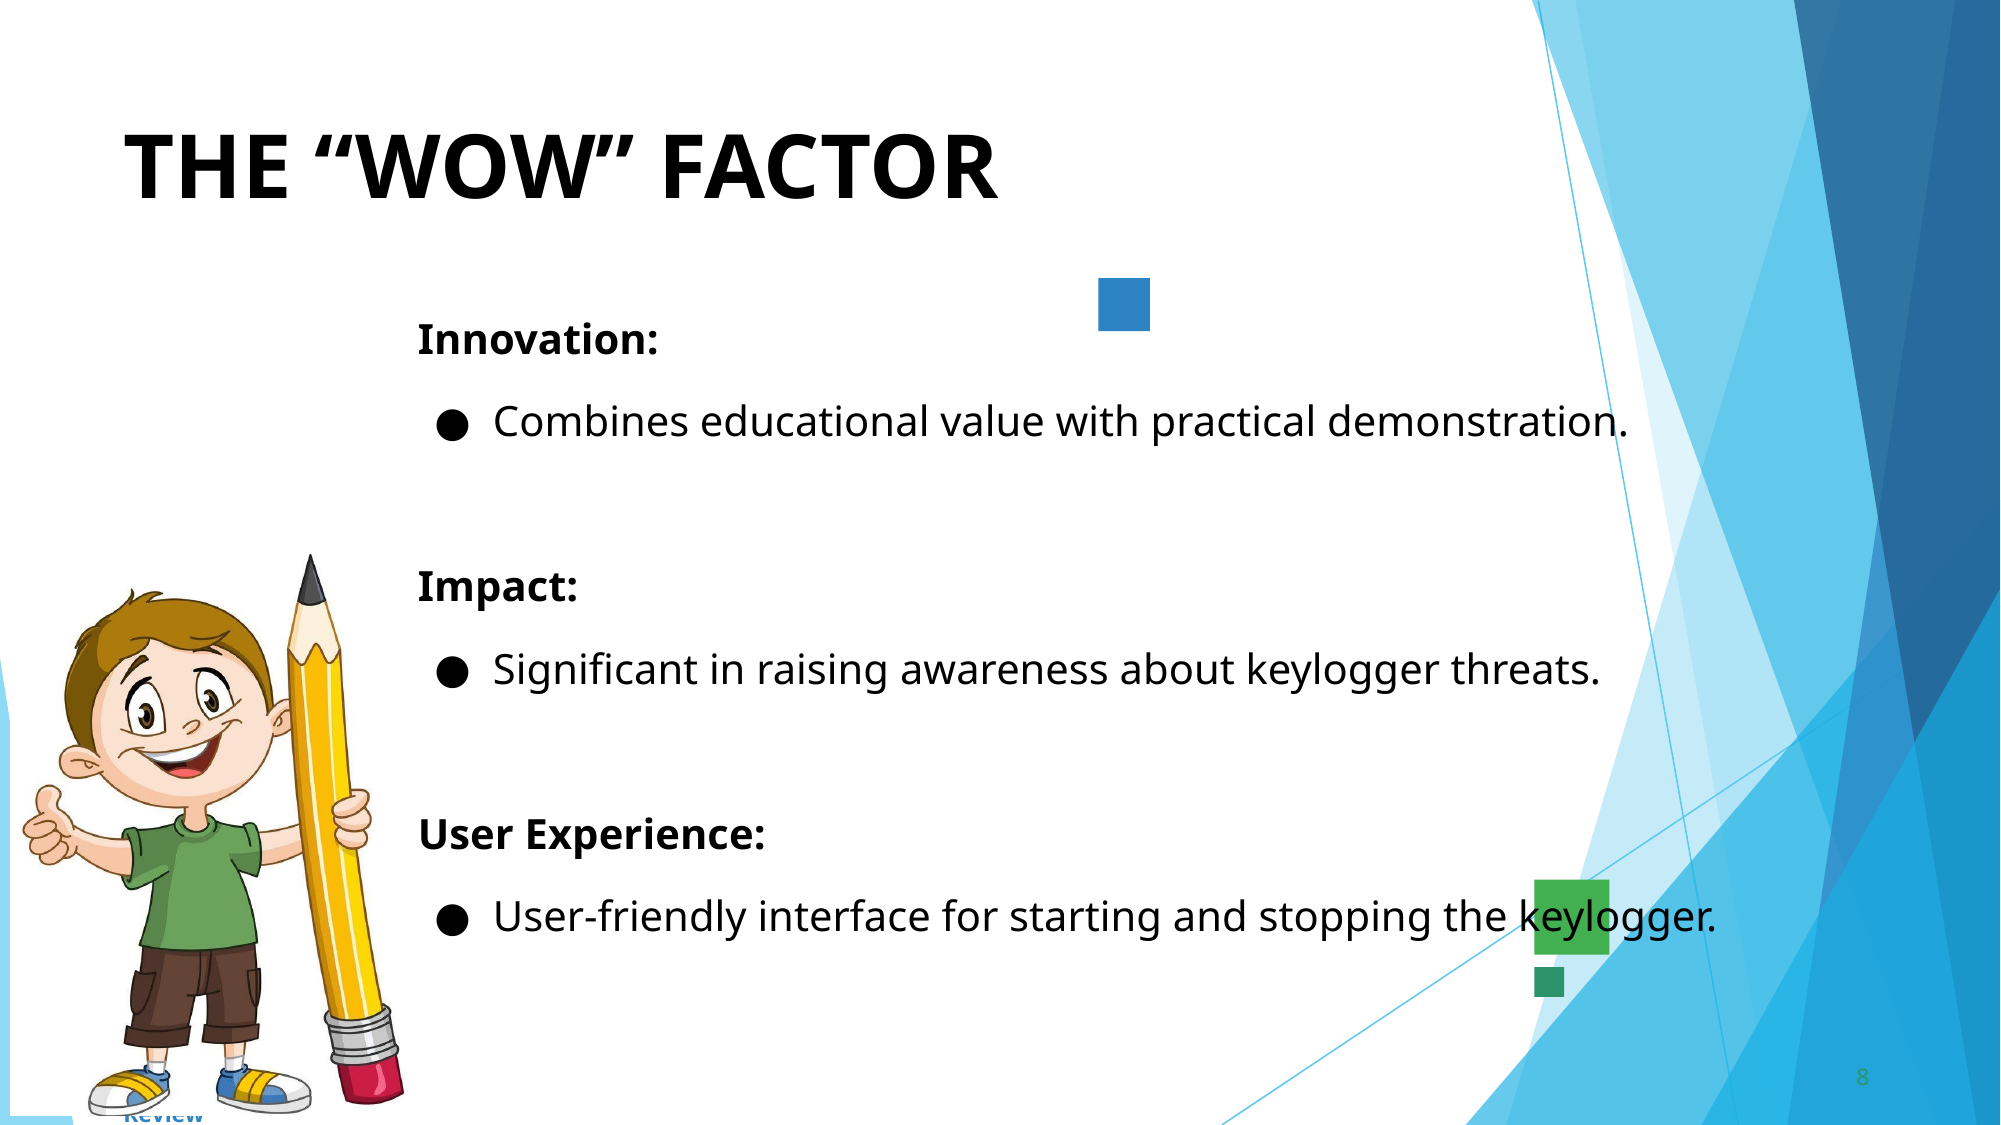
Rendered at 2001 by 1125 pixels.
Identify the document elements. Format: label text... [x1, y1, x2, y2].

text_box [1534, 900, 1610, 955]
text_box [1534, 967, 1565, 997]
text_box Innovation: Combines educational value with practical demonstration. Impact: Significant in raising awareness about keylogger threats. User Experience: User-friendly interface for starting and stopping the keylogger. [402, 297, 1801, 900]
picture [10, 554, 416, 1116]
text_box ‹#› [1849, 1061, 1888, 1095]
title THE “WOW” FACTOR [121, 107, 1702, 298]
